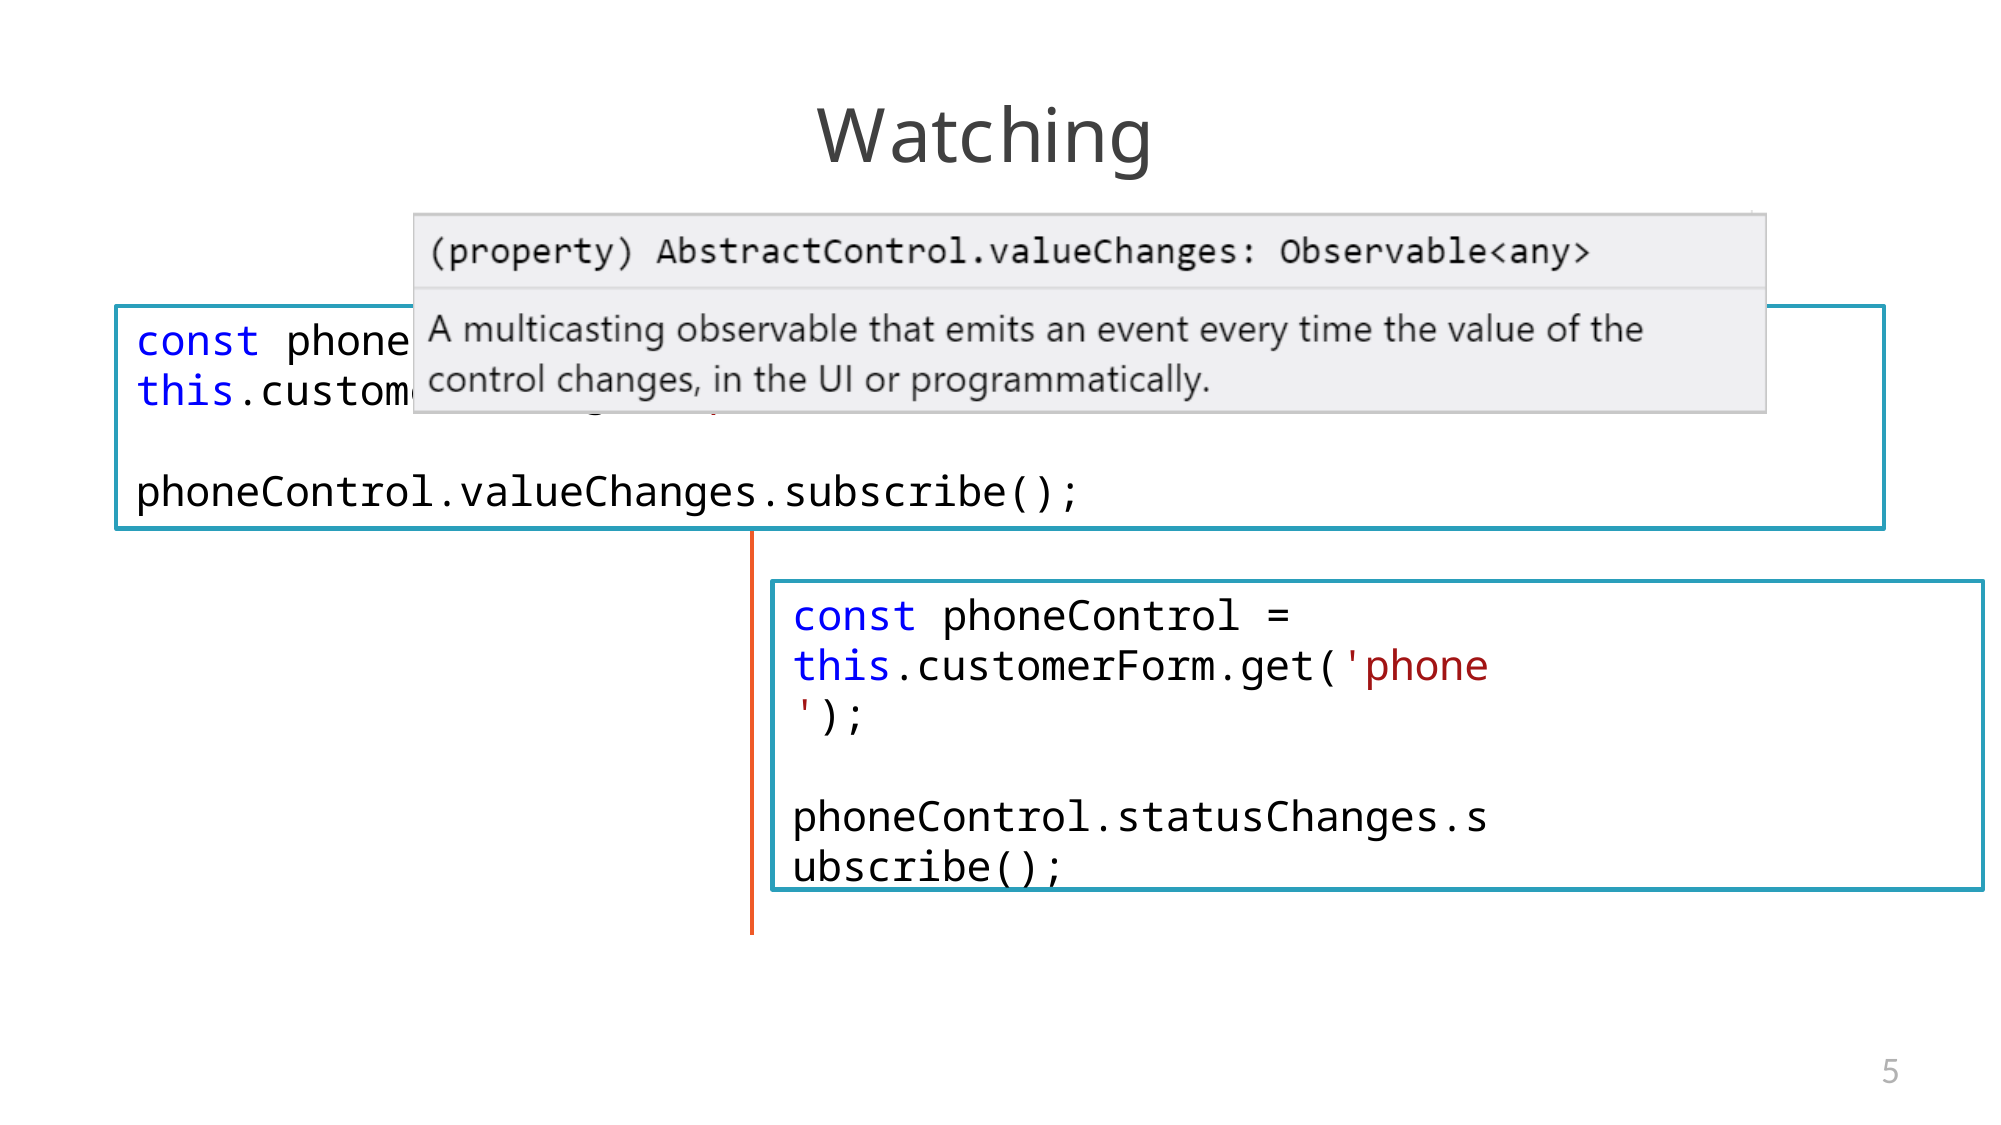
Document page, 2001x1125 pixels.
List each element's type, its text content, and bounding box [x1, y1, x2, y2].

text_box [113, 303, 1887, 531]
picture [413, 210, 1767, 415]
slide_number 5 [1440, 1046, 1900, 1103]
text_box const phoneControl = this.customerForm.get('phone'); phoneControl.statusChanges.subscribe(); [772, 580, 1984, 890]
title Watching [814, 85, 1172, 209]
